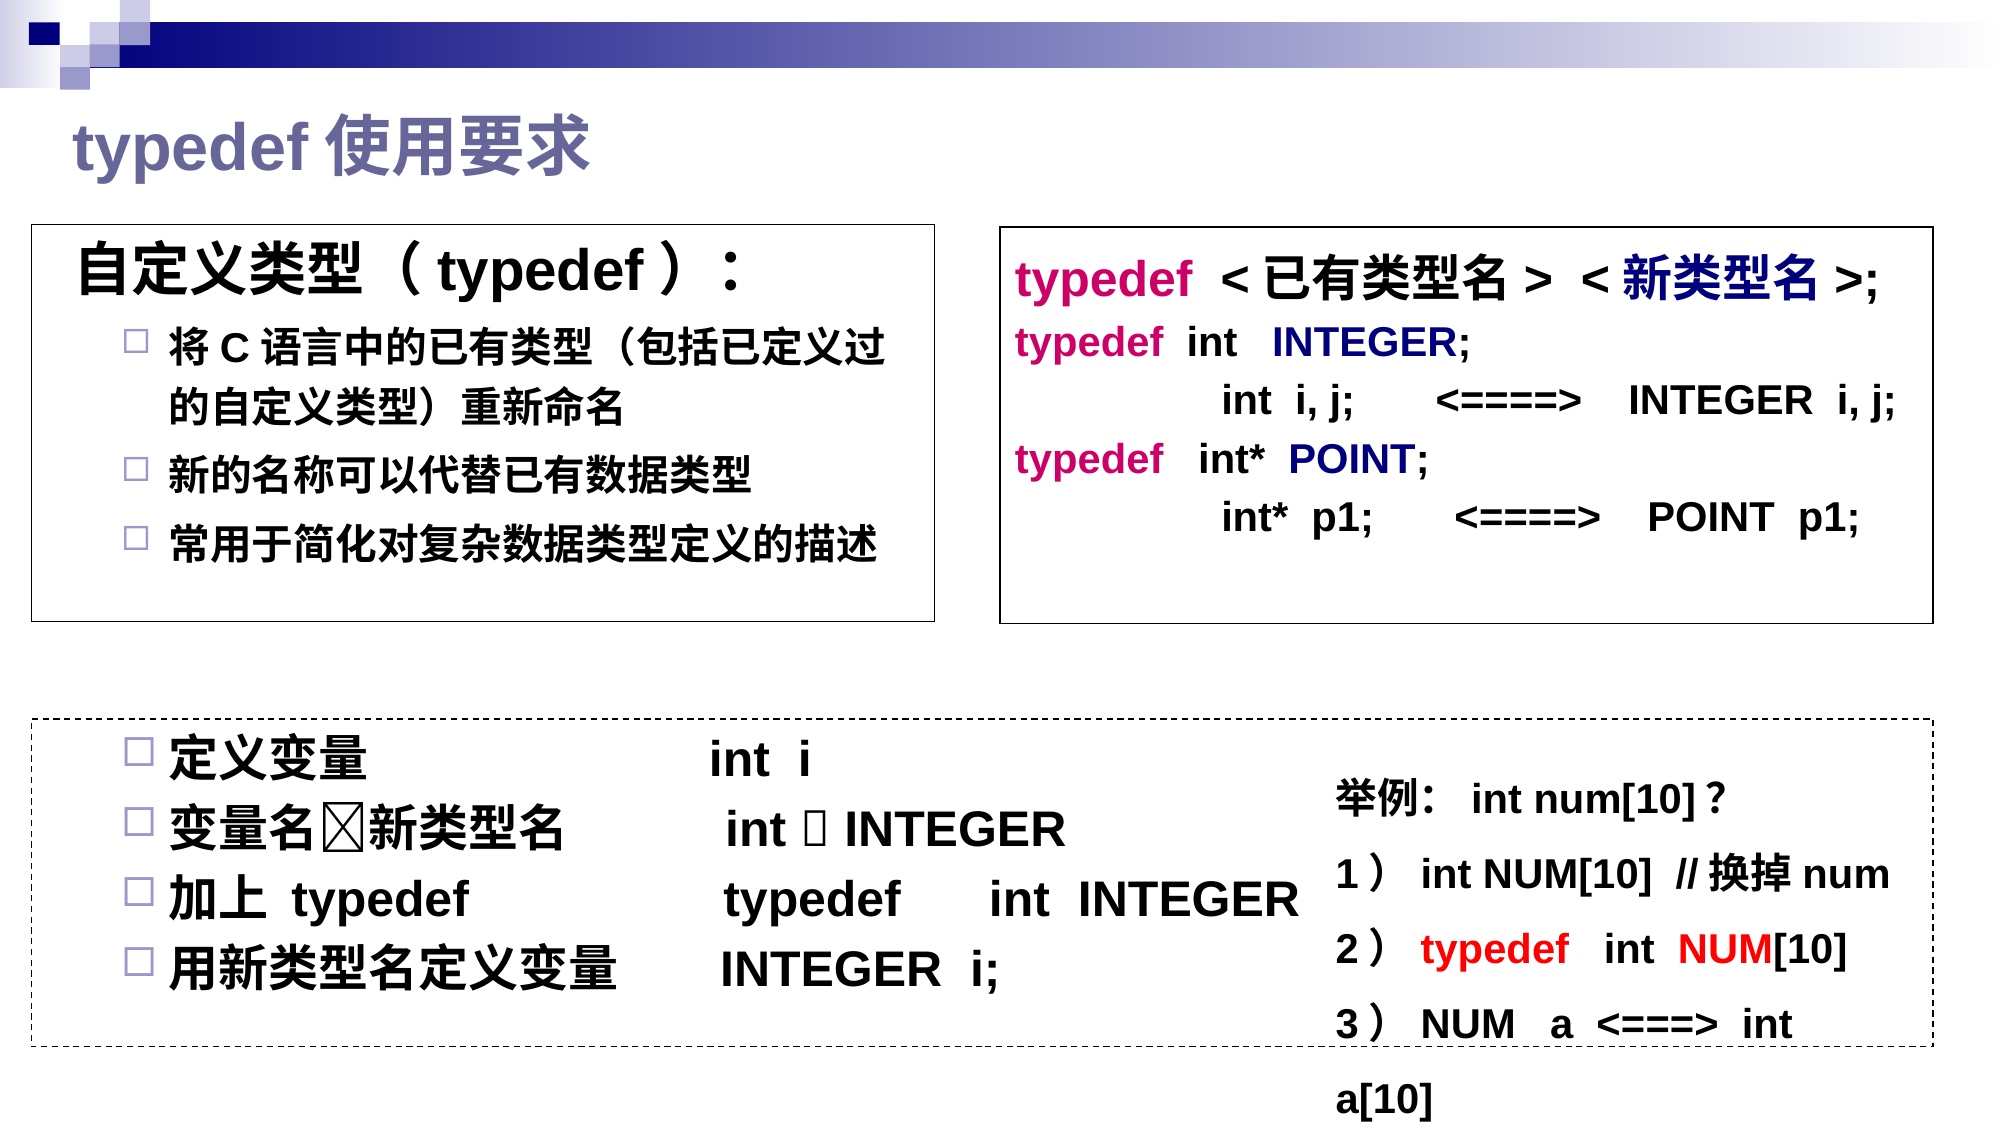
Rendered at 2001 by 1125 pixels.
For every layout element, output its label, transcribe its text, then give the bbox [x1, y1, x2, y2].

list 自定义类型（typedef）： 将C语言中的已有类型（包括已定义过的自定义类型）重新命名 新的名称可以代替已有数据类型 常用于简化对复杂数据类型定义的描述 [31, 224, 935, 622]
title typedef使用要求 [57, 78, 1321, 220]
text_box 举例：int num[10]？ 1）int NUM[10] //换掉num 2）typedef int NUM[10] 3）NUM a <===> int a[10] [1320, 739, 1910, 1047]
text_box 定义变量 int i 变量名新类型名 int  INTEGER 加上 typedef typedef int INTEGER 用新类型名定义变量 INTEGER i; [31, 719, 1934, 1047]
text_box typedef <已有类型名> <新类型名>; typedef int INTEGER; int i, j; <====> INTEGER i, j; typedef int* POINT; int* p1; <====> POINT p1; [999, 226, 1934, 624]
